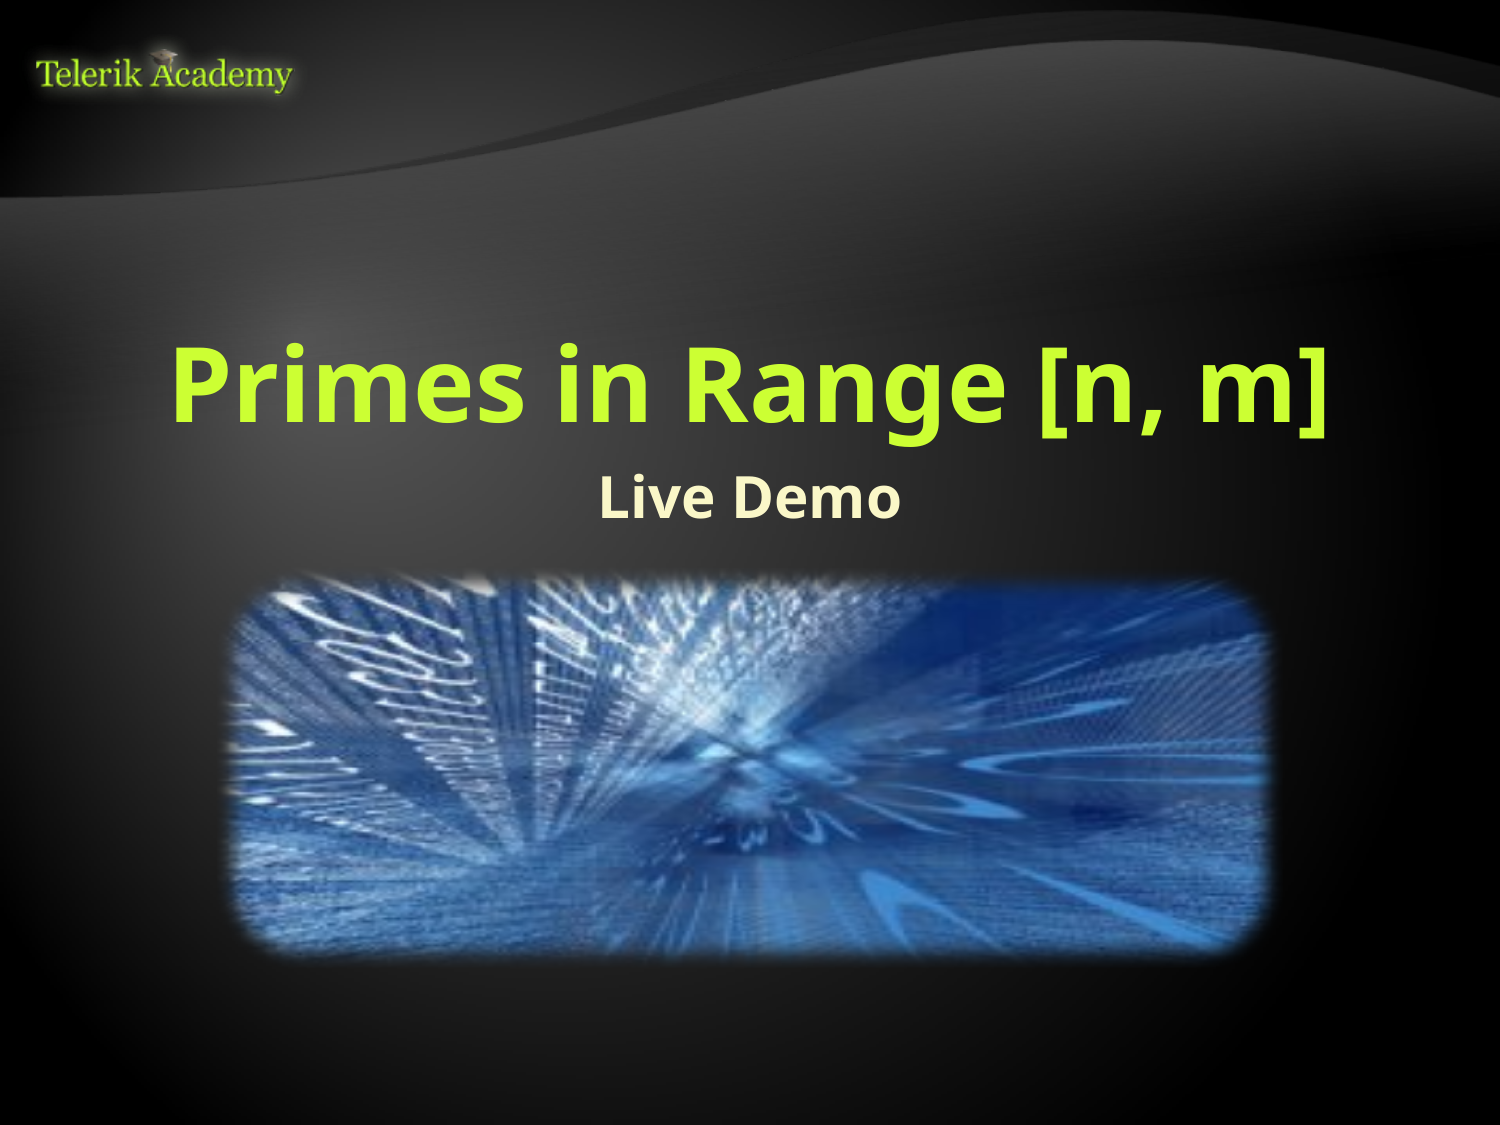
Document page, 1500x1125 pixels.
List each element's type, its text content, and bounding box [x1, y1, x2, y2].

title Primes in Range [n, m] [99, 329, 1400, 442]
subtitle Live Demo [99, 448, 1400, 542]
picture [0, 0, 1500, 1125]
